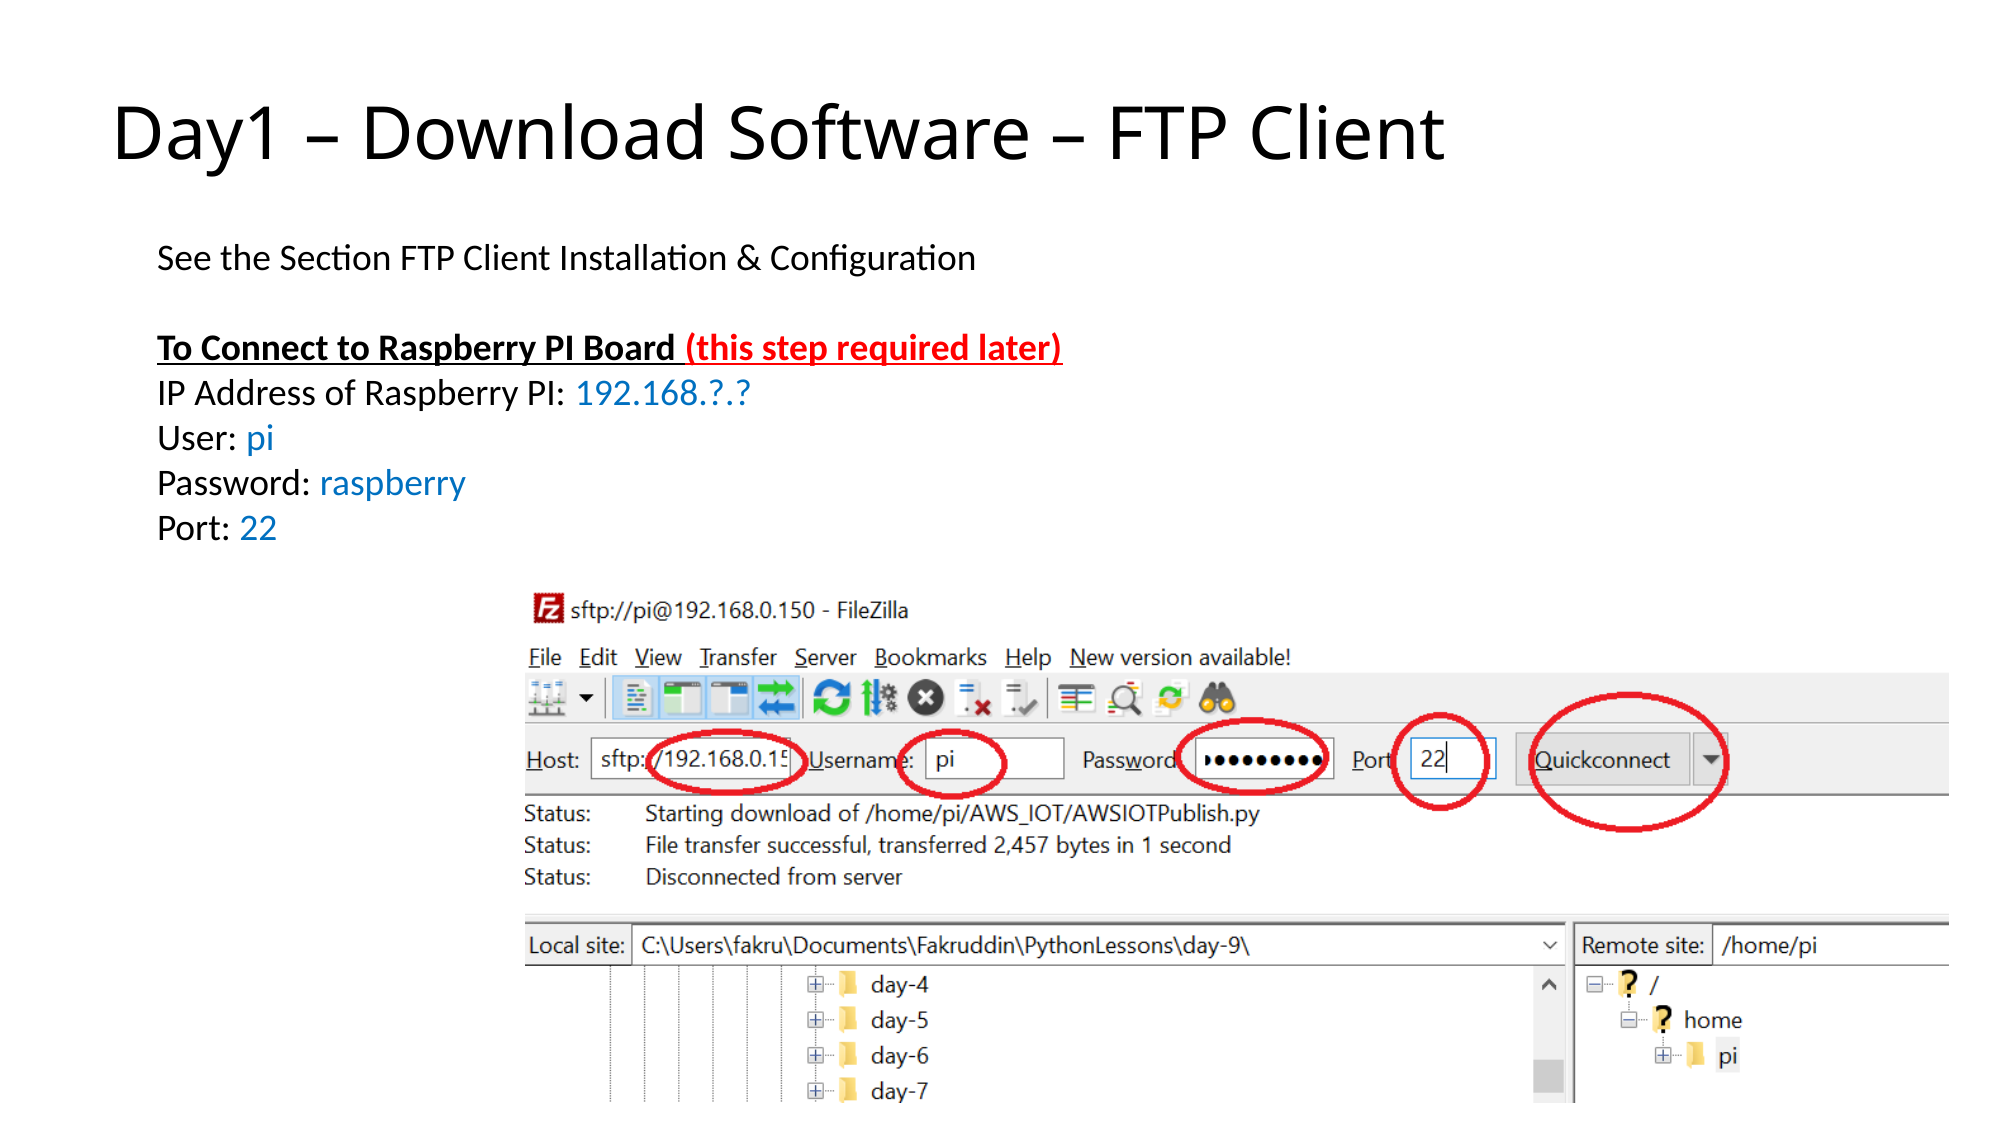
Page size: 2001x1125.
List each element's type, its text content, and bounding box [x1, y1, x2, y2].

text_box See the Section FTP Client Installation & Configuration To Connect to Raspberry PI Board (this step required later) IP Address of Raspberry PI: 192.168.?.? User: pi Password: raspberry Port: 22 [142, 225, 1078, 601]
picture [524, 584, 1949, 1103]
title Day1 – Download Software – FTP Client [96, 87, 1597, 184]
